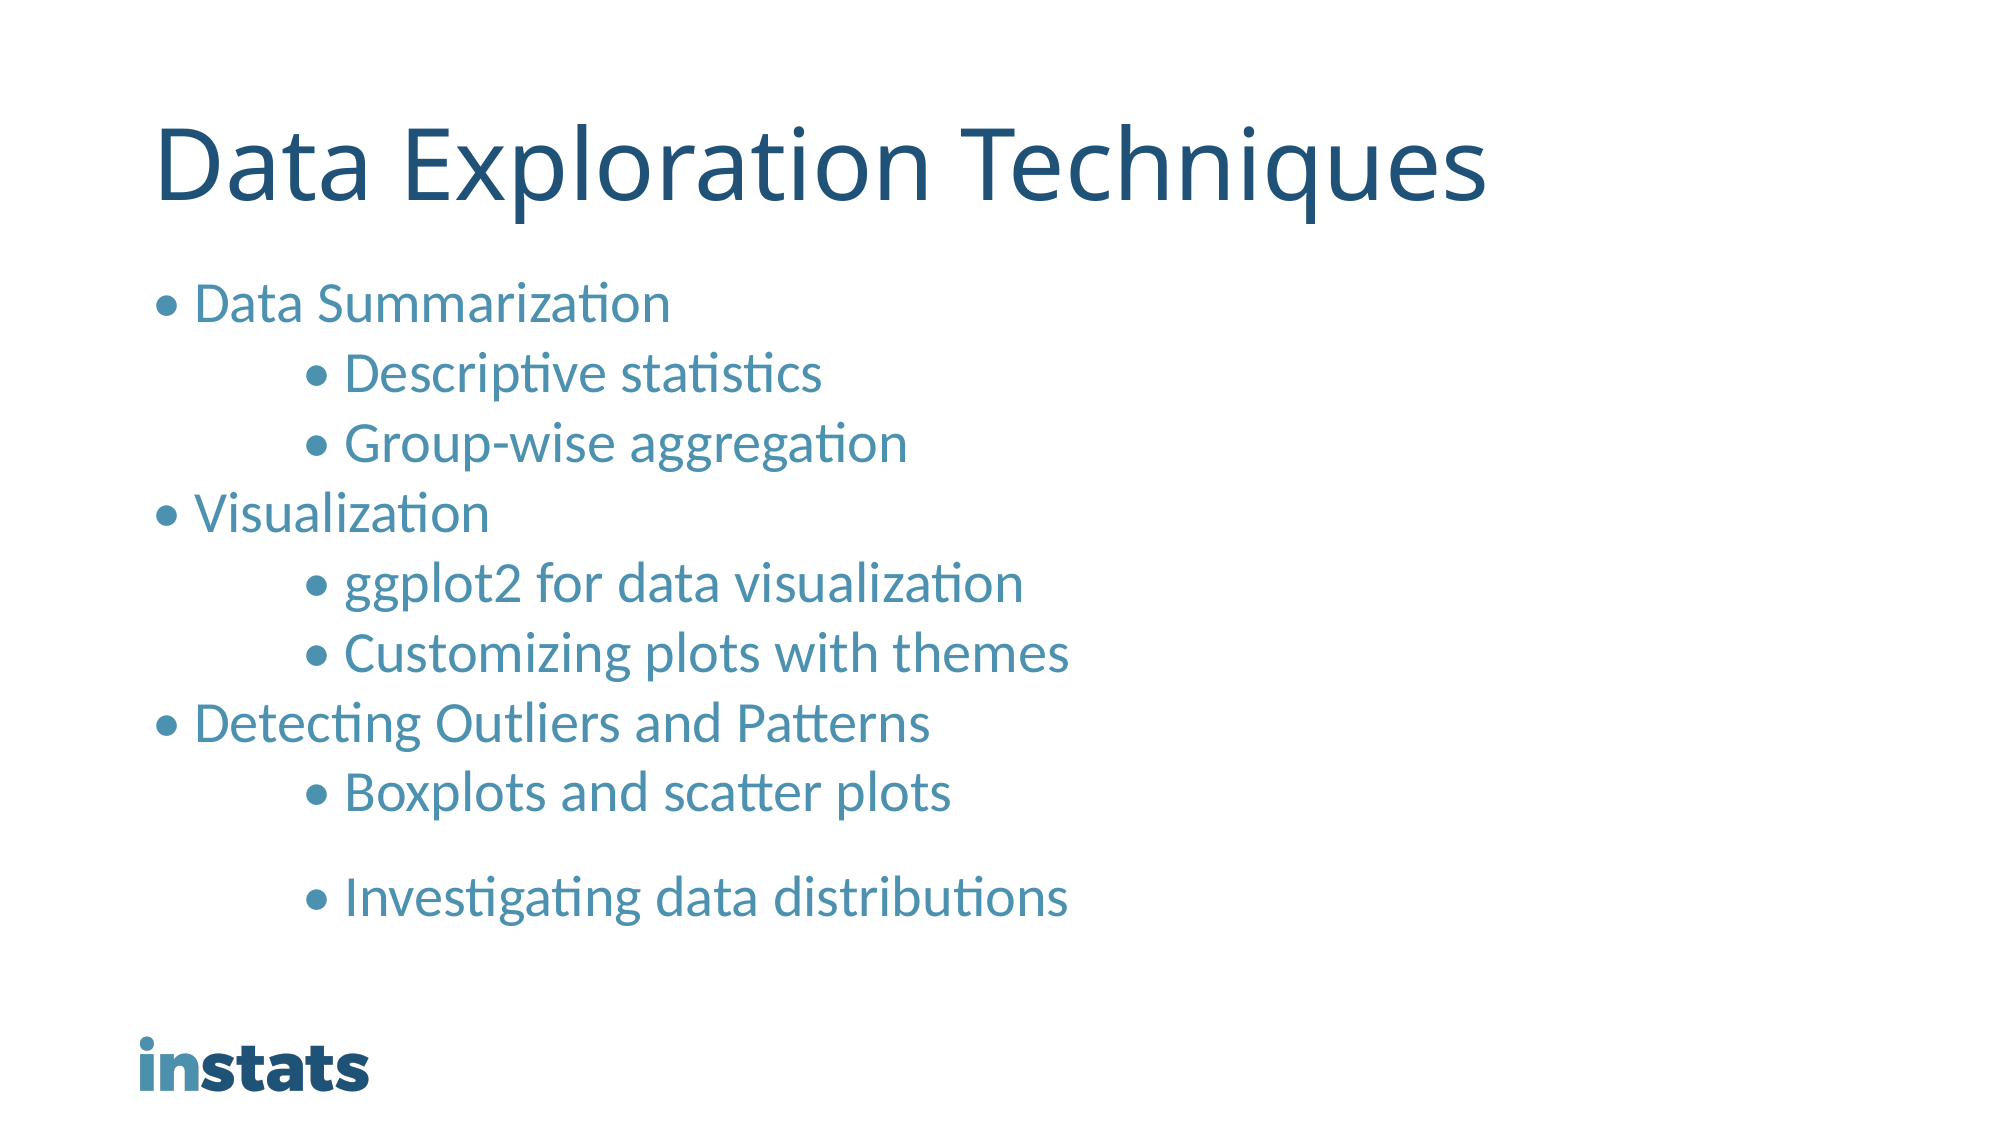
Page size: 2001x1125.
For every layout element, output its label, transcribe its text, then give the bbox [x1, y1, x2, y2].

text_box • Data Summarization • Descriptive statistics • Group-wise aggregation • Visualization • ggplot2 for data visualization • Customizing plots with themes • Detecting Outliers and Patterns • Boxplots and scatter plots • Investigating data distributions [137, 257, 1863, 971]
title Data Exploration Techniques [137, 59, 1863, 257]
picture [137, 1034, 371, 1095]
